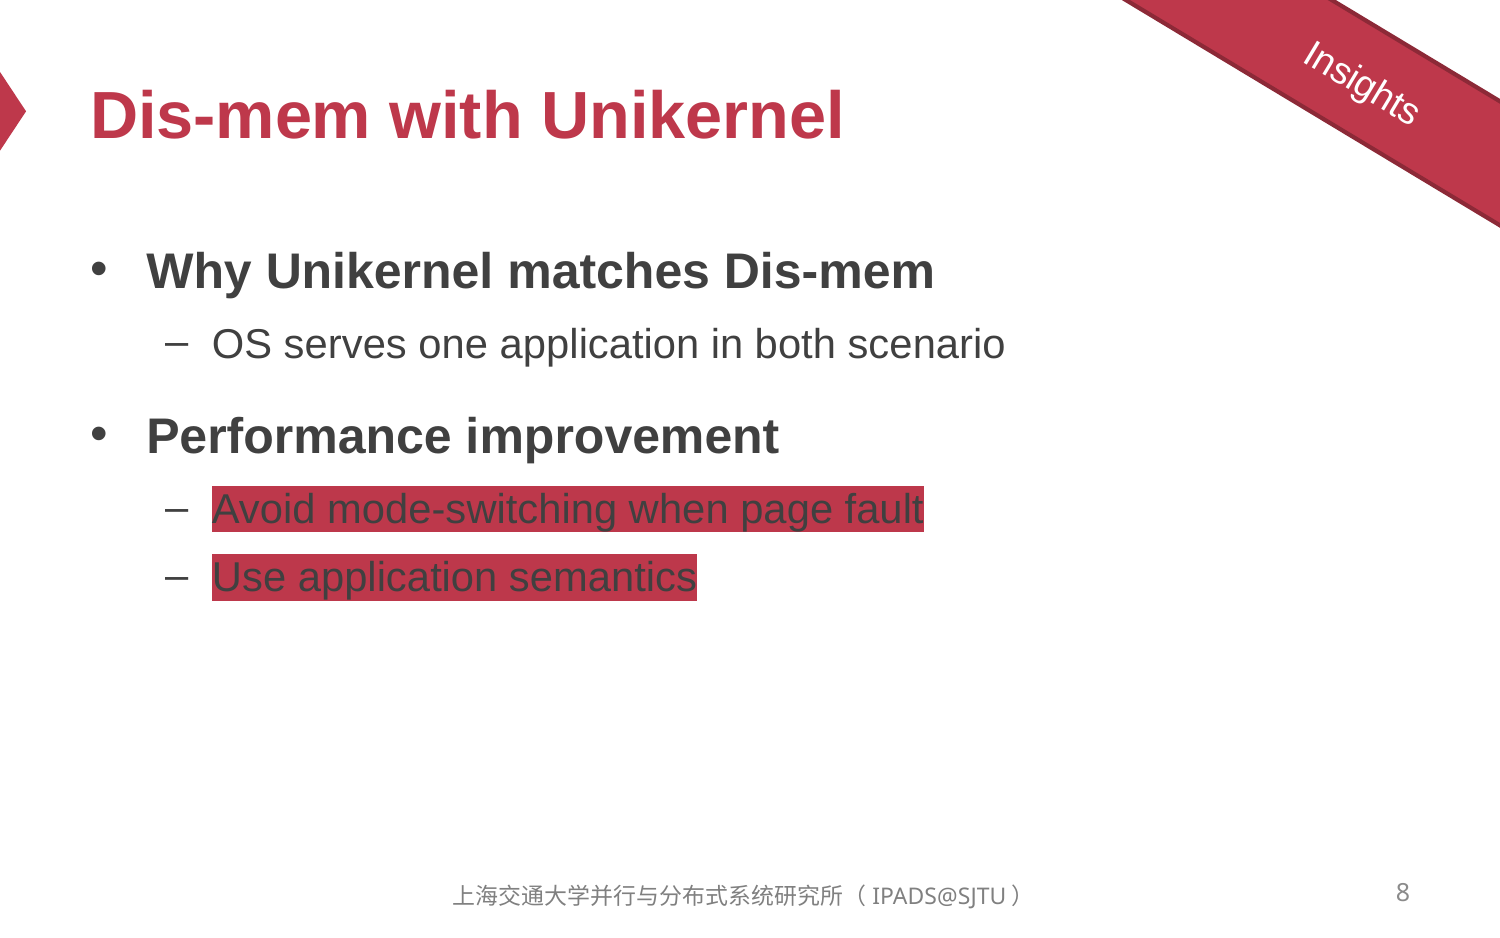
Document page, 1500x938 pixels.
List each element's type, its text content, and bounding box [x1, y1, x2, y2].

list Why Unikernel matches Dis-mem OS serves one application in both scenario Performance improvement Avoid mode-switching when page fault Use application semantics [75, 218, 1425, 838]
slide_number 8 [1074, 868, 1425, 919]
text_box Insights [1121, 0, 1500, 228]
footer 上海交通大学并行与分布式系统研究所（IPADS@SJTU） [418, 870, 1069, 921]
title Dis-mem with Unikernel [75, 37, 1425, 186]
